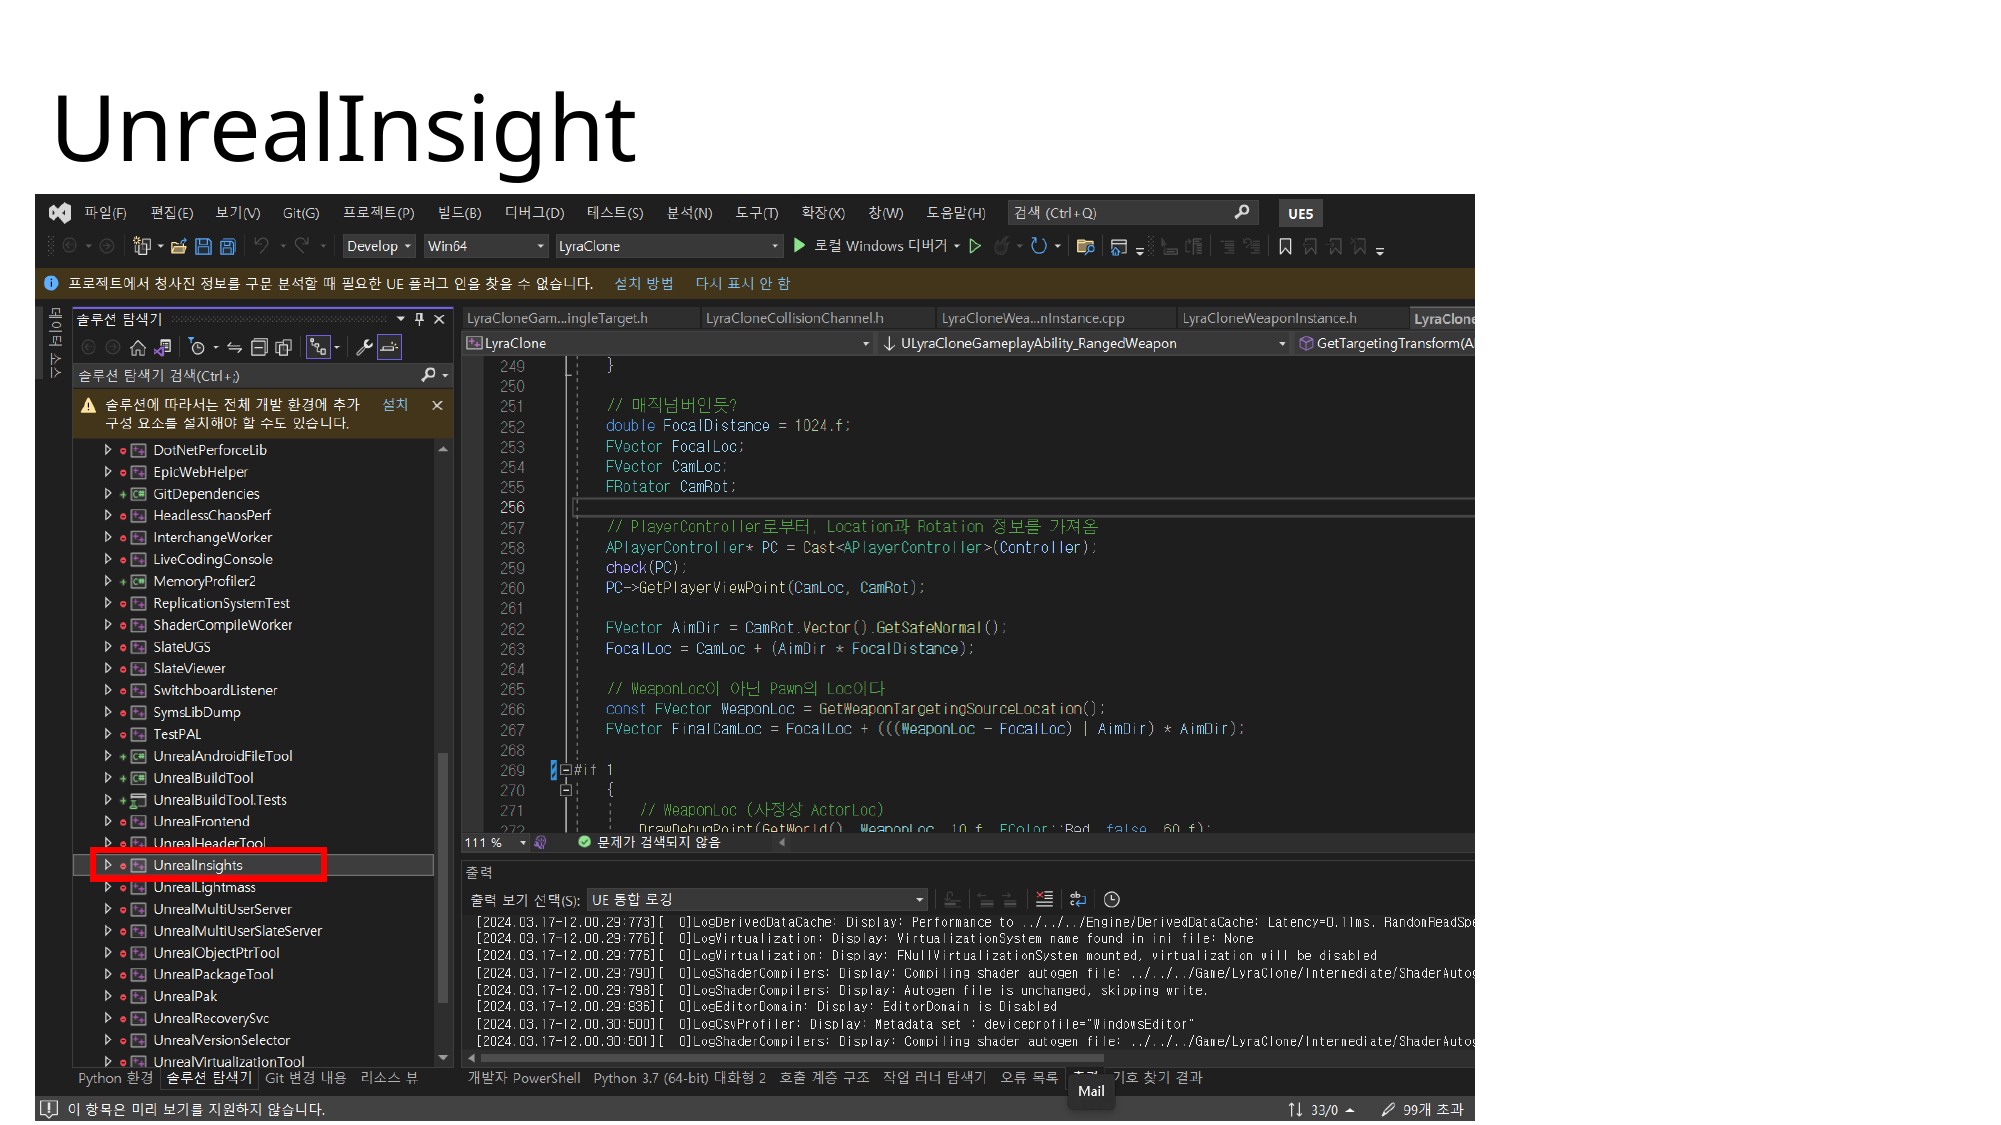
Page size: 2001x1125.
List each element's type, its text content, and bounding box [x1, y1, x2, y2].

text_box UnrealInsight [34, 67, 1760, 195]
picture [34, 194, 1475, 1121]
